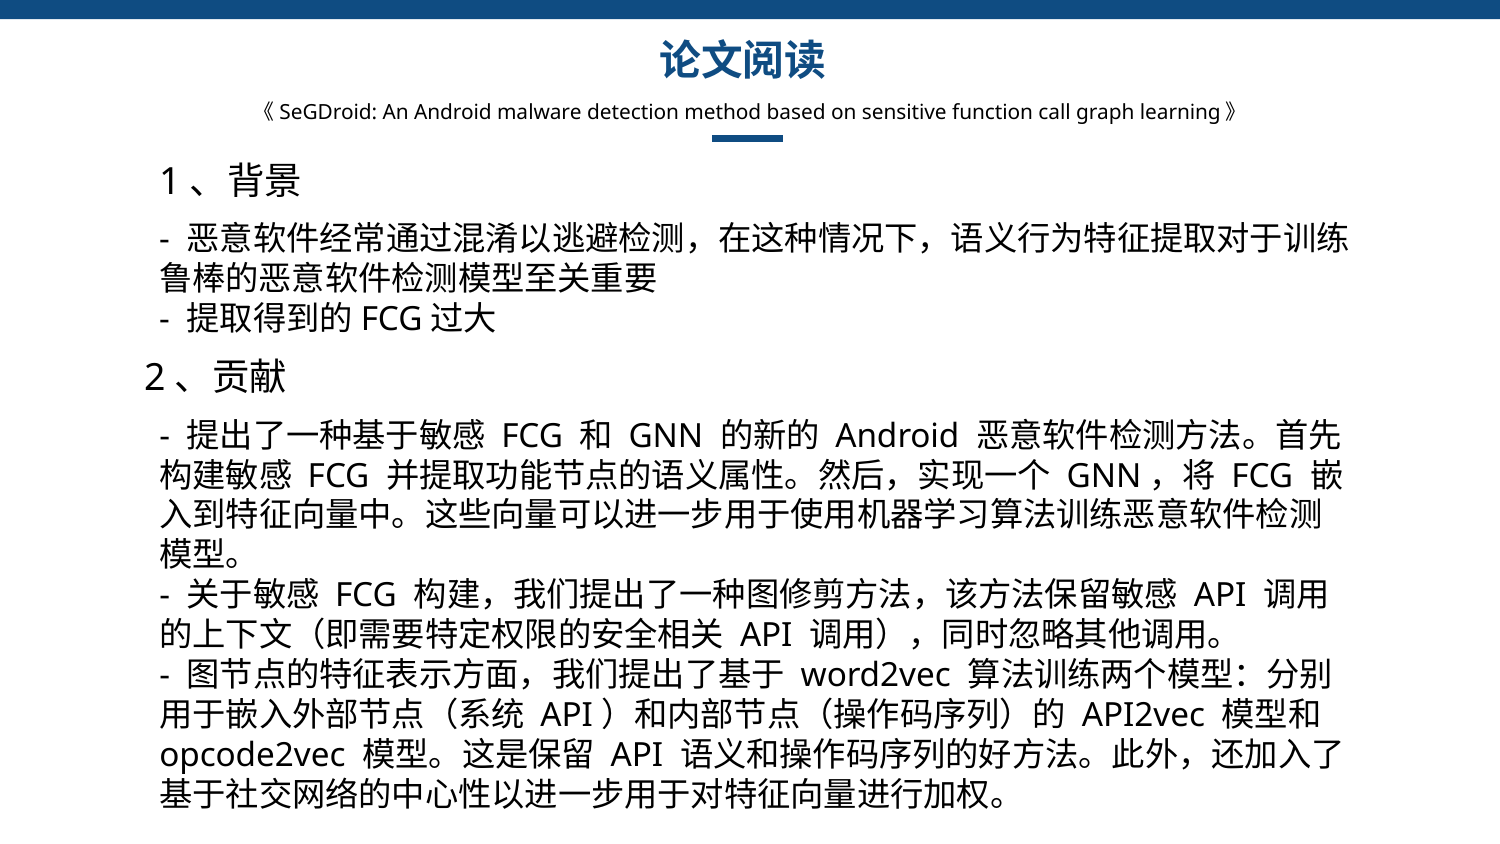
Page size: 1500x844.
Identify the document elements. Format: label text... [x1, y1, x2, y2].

text_box 1、背景 [144, 149, 645, 210]
text_box 《SeGDroid: An Android malware detection method based on sensitive function call graph learning》 [129, 91, 1371, 132]
text_box - 提出了一种基于敏感 FCG 和 GNN 的新的 Android 恶意软件检测方法。首先构建敏感 FCG 并提取功能节点的语义属性。然后，实现一个 GNN，将 FCG 嵌入到特征向量中。这些向量可以进一步用于使用机器学习算法训练恶意软件检测模型。 - 关于敏感 FCG 构建，我们提出了一种图修剪方法，该方法保留敏感 API 调用的上下文（即需要特定权限的安全相关 API 调用），同时忽略其他调用。 - 图节点的特征表示方面，我们提出了基于 word2vec 算法训练两个模型：分别用于嵌入外部节点（系统 API）和内部节点（操作码序列）的 API2vec 模型和 opcode2vec 模型。这是保留 API 语义和操作码序列的好方法。此外，还加入了基于社交网络的中心性以进一步用于对特征向量进行加权。 [144, 406, 1371, 821]
text_box 论文阅读 [644, 25, 842, 91]
text_box 2、贡献 [129, 346, 630, 406]
text_box - 恶意软件经常通过混淆以逃避检测，在这种情况下，语义行为特征提取对于训练鲁棒的恶意软件检测模型至关重要 - 提取得到的FCG过大 [144, 209, 1371, 345]
